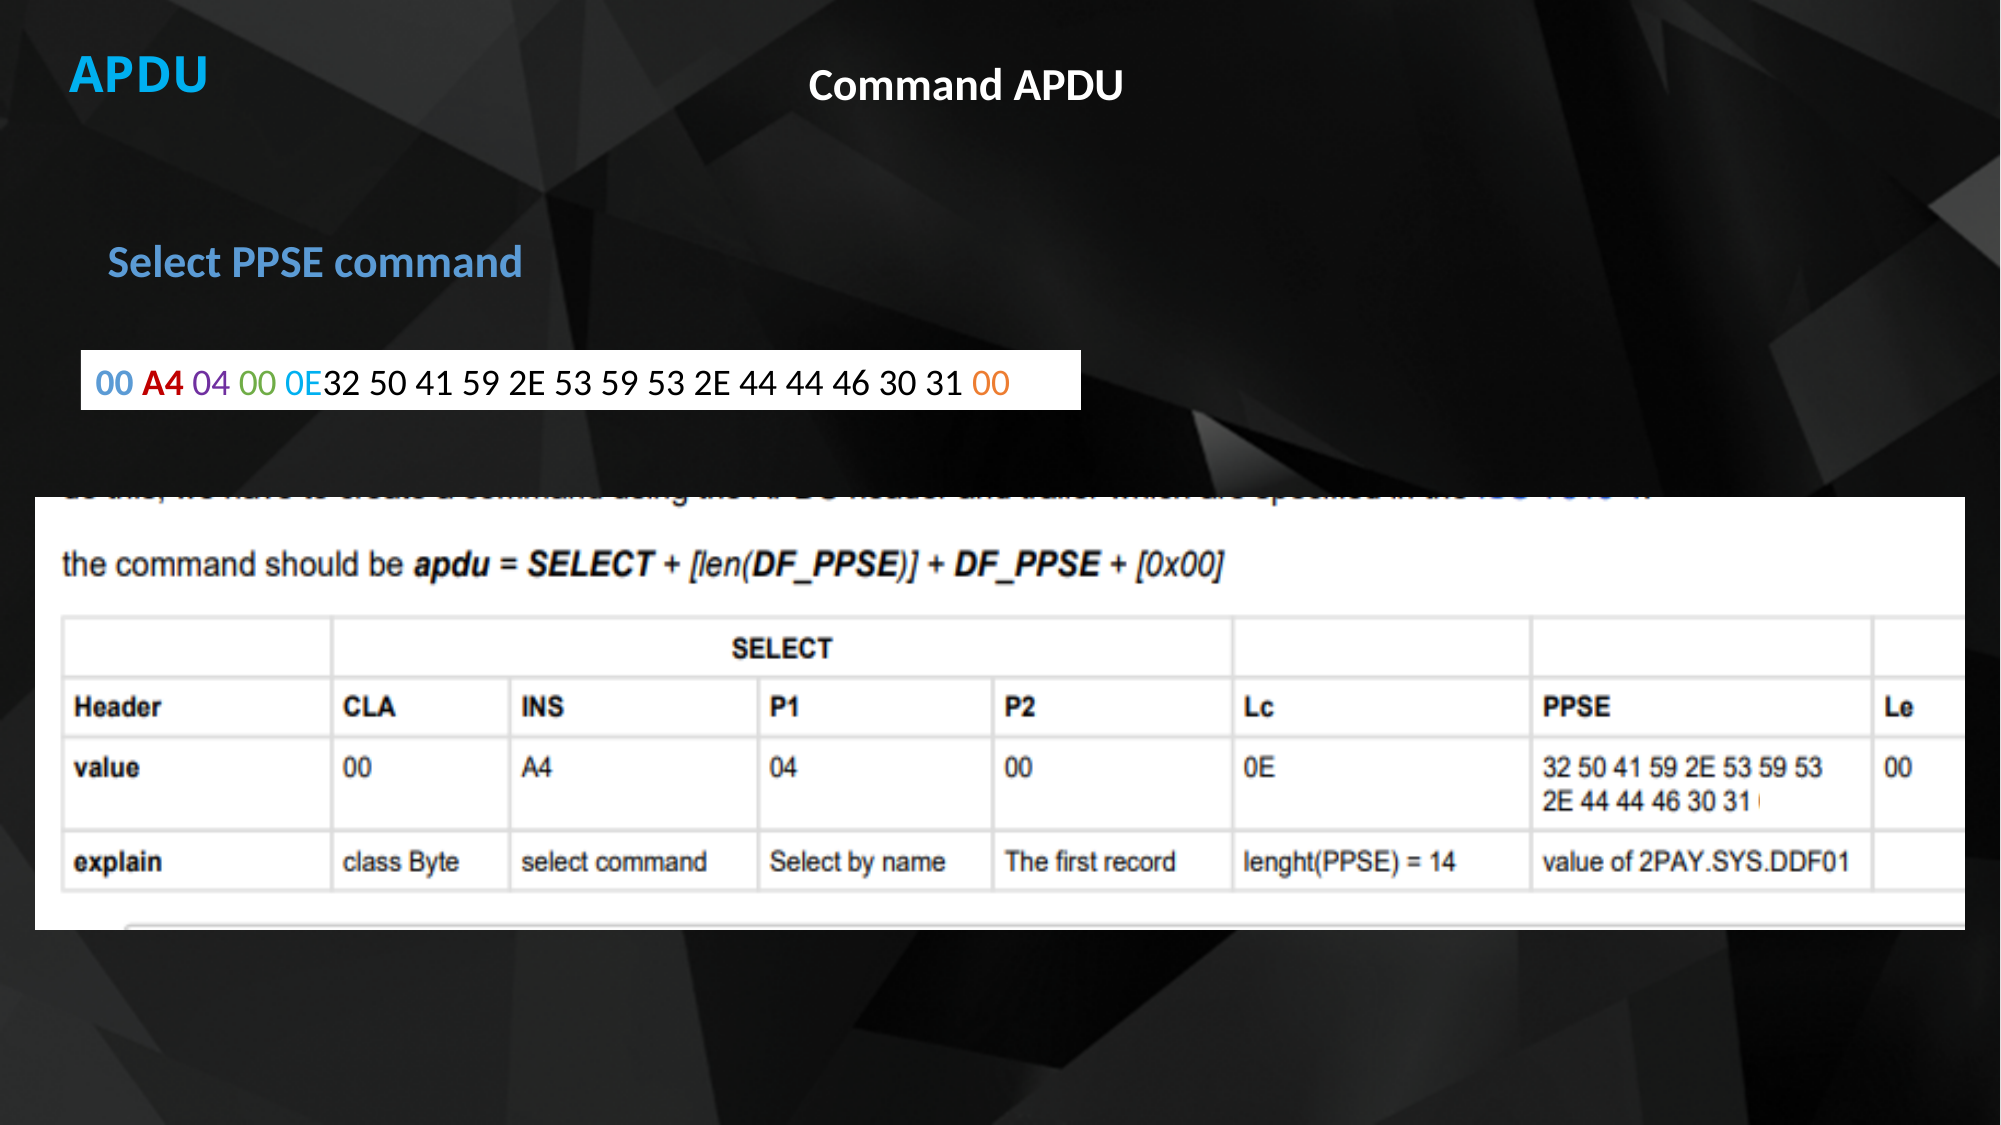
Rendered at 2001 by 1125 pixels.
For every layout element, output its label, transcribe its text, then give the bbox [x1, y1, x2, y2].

text_box Command APDU [793, 47, 1742, 118]
picture [0, 0, 2001, 1125]
text_box Select PPSE command [92, 224, 700, 295]
text_box APDU [54, 35, 493, 111]
text_box 00 A4 04 00 0E32 50 41 59 2E 53 59 53 2E 44 44 46 30 31 00 [80, 350, 1081, 410]
